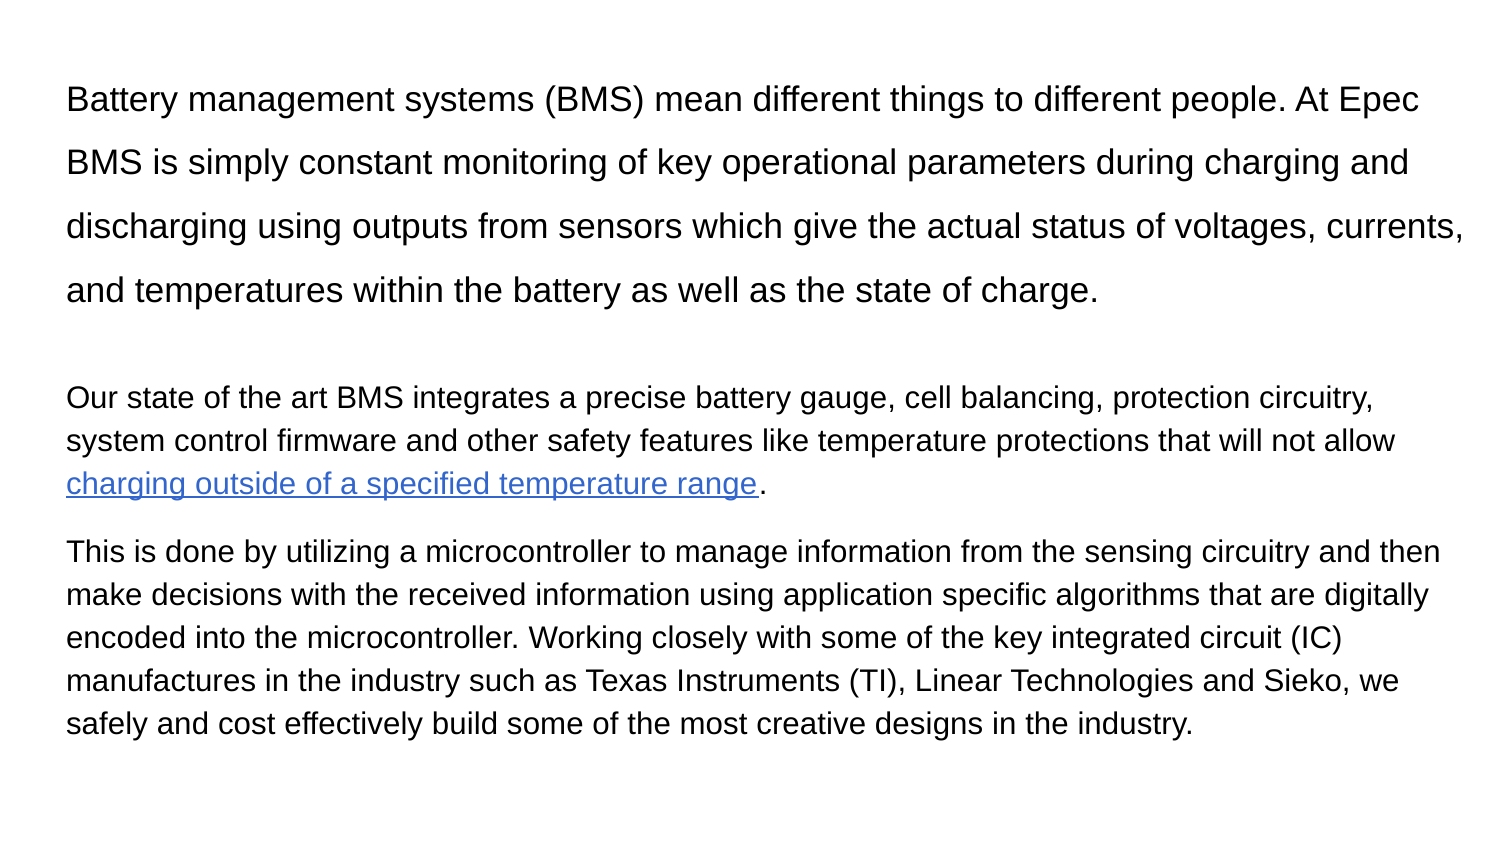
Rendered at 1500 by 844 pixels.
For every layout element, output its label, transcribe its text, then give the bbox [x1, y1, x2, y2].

list Battery management systems (BMS) mean different things to different people. At Epec BMS is simply constant monitoring of key operational parameters during charging and discharging using outputs from sensors which give the actual status of voltages, currents, and temperatures within the battery as well as the state of charge. Our state of the art BMS integrates a precise battery gauge, cell balancing, protection circuitry, system control firmware and other safety features like temperature protections that will not allow charging outside of a specified temperature range. This is done by utilizing a microcontroller to manage information from the sensing circuitry and then make decisions with the received information using application specific algorithms that are digitally encoded into the microcontroller. Working closely with some of the key integrated circuit (IC) manufactures in the industry such as Texas Instruments (TI), Linear Technologies and Sieko, we safely and cost effectively build some of the most creative designs in the industry. [51, 39, 1500, 750]
